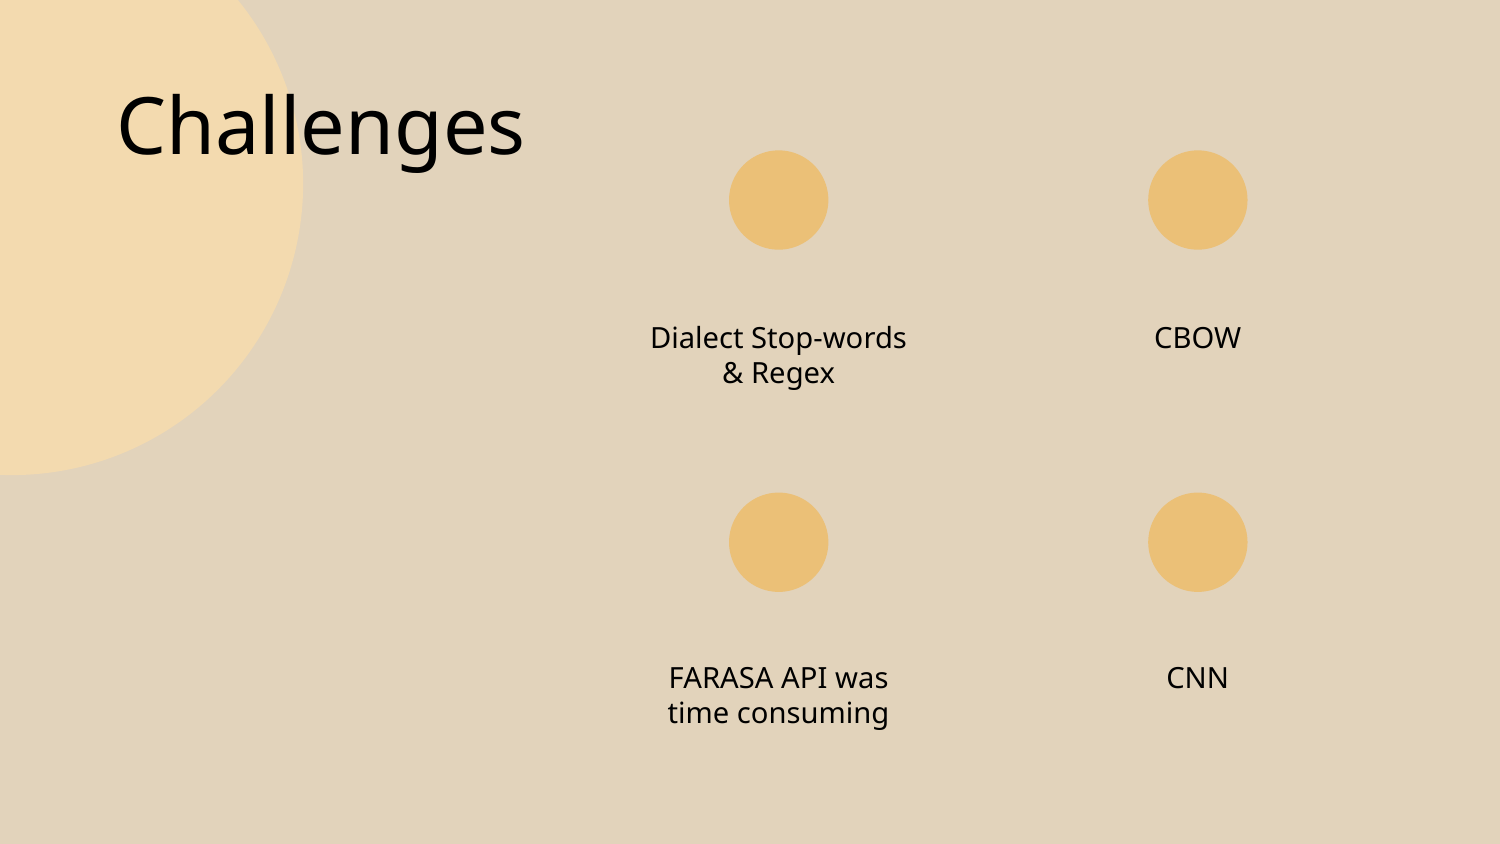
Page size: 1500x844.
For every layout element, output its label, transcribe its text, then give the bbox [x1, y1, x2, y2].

list Dialect Stop-words & Regex [629, 304, 929, 488]
text_box [1148, 150, 1248, 250]
text_box [729, 492, 829, 592]
text_box CNN [1048, 644, 1347, 827]
text_box CBOW [1048, 304, 1347, 488]
title Challenges [100, 59, 574, 188]
text_box FARASA API was time consuming [629, 644, 928, 827]
text_box [729, 150, 829, 250]
text_box [1148, 492, 1248, 592]
